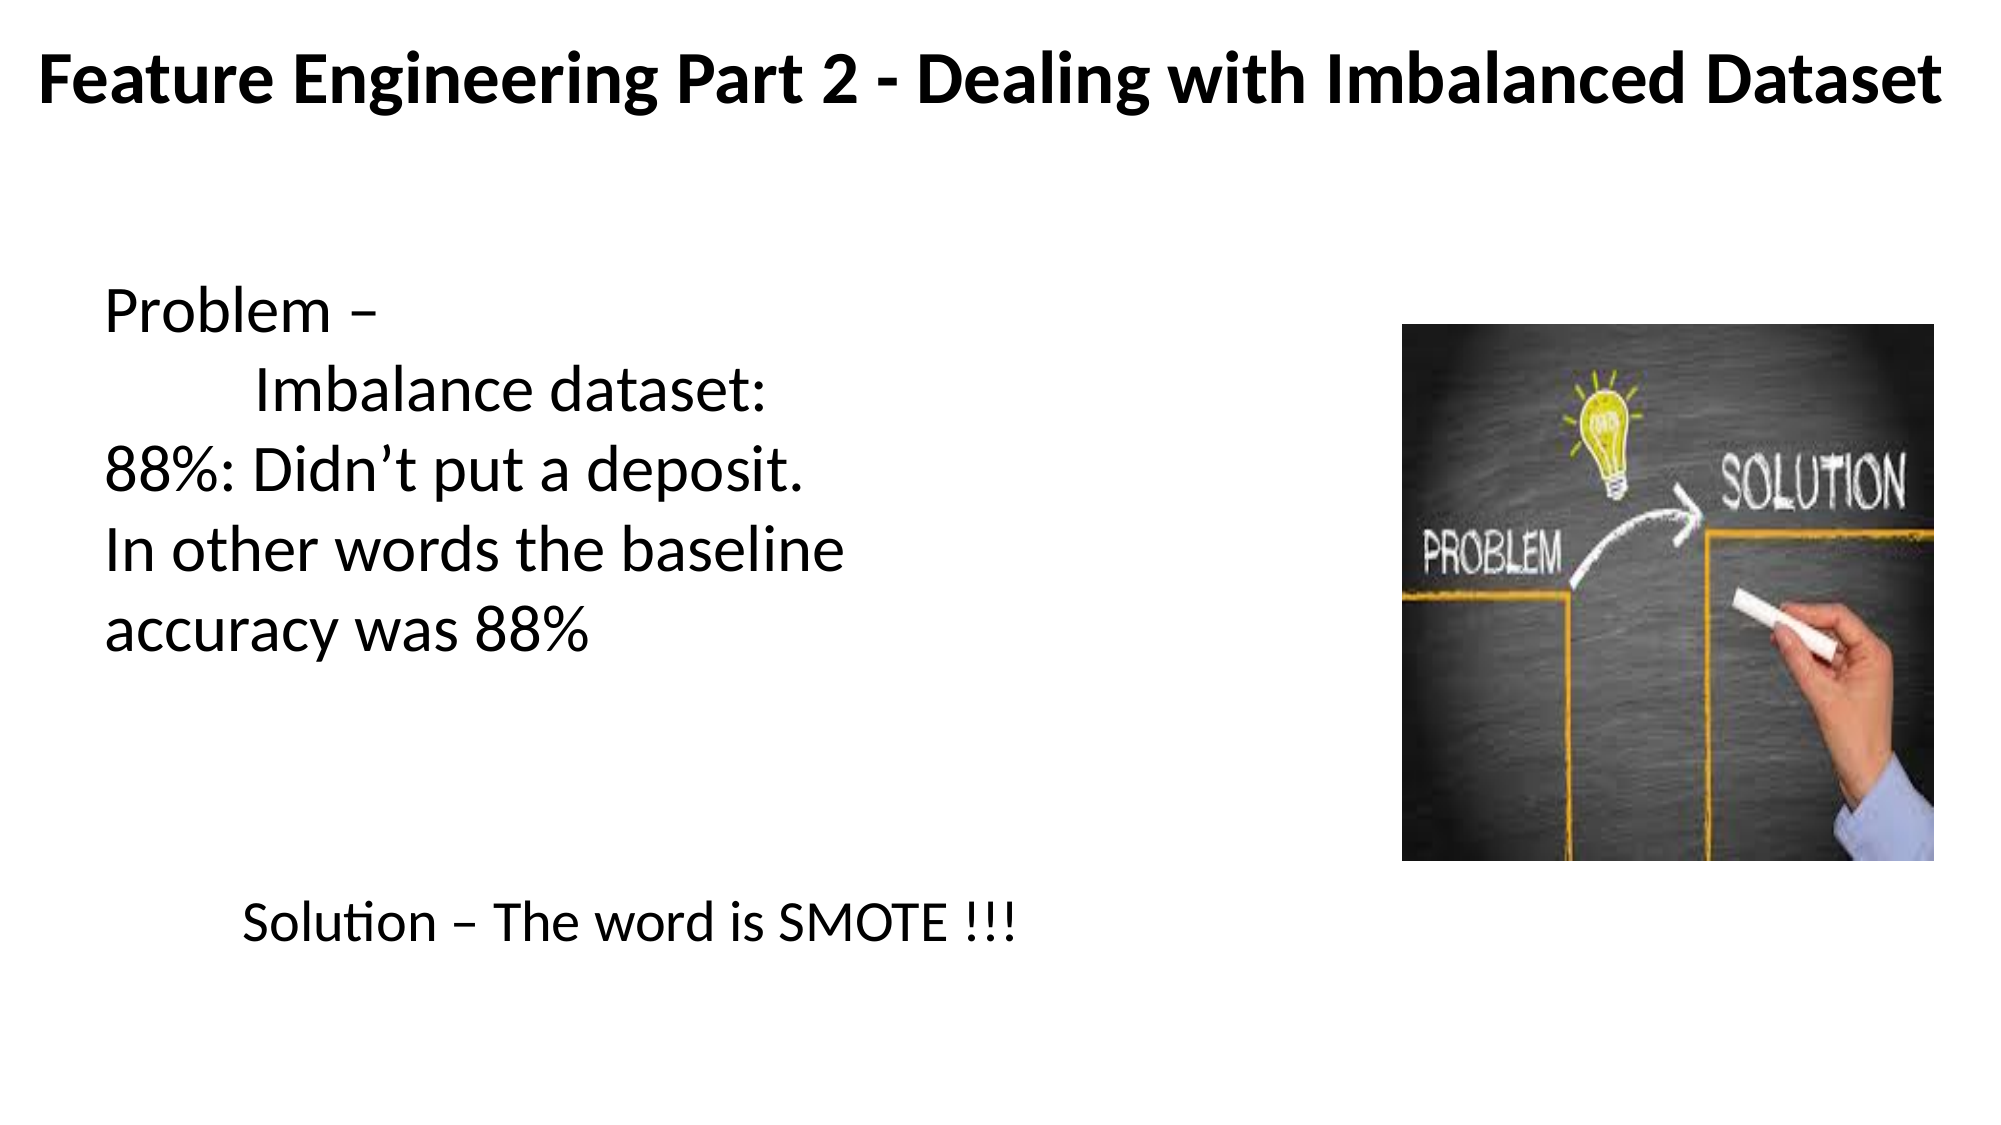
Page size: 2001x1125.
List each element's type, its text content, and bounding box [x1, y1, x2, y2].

text_box Solution – The word is SMOTE !!! [227, 875, 1330, 961]
text_box Feature Engineering Part 2 - Dealing with Imbalanced Dataset [12, 31, 1972, 128]
picture [1402, 324, 1934, 861]
text_box Problem – Imbalance dataset: 88%: Didn’t put a deposit. In other words the baseline accuracy was 88% [89, 257, 865, 673]
